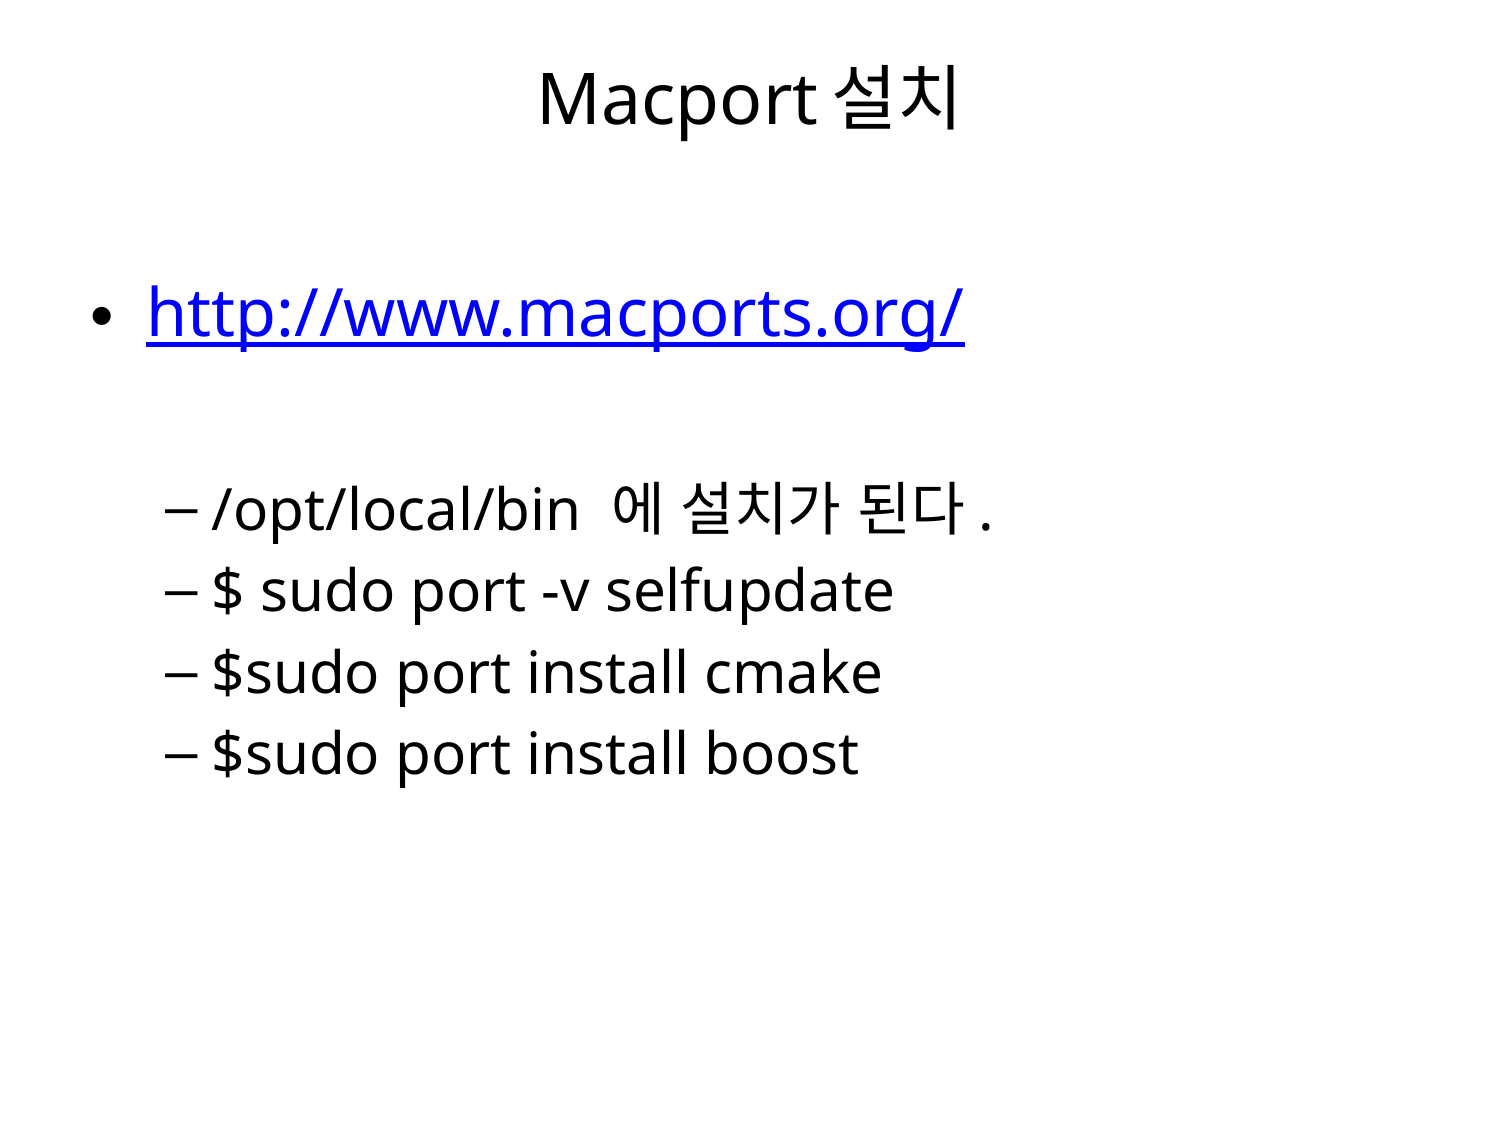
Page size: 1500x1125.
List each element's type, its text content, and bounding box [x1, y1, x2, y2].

title Macport설치 [75, 45, 1425, 233]
list http://www.macports.org/ /opt/local/bin 에 설치가 된다. $ sudo port -v selfupdate $sudo port install cmake $sudo port install boost [75, 262, 1425, 1005]
